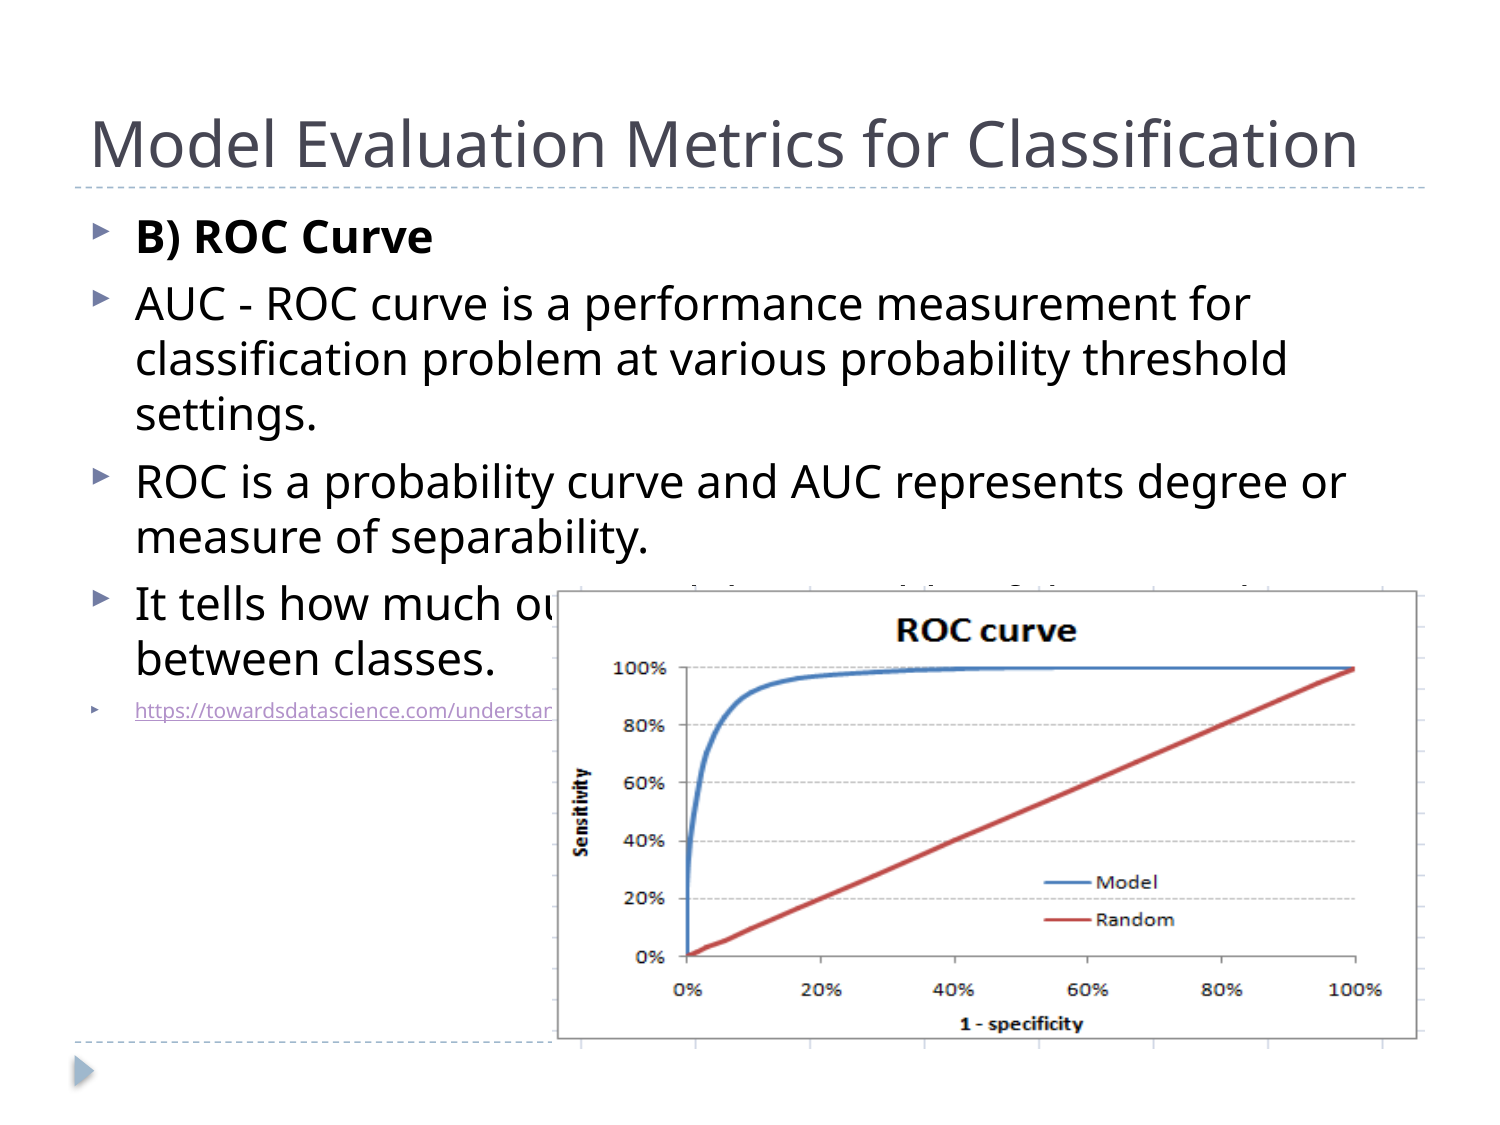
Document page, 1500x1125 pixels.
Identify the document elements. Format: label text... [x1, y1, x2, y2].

picture [551, 585, 1426, 1049]
title Model Evaluation Metrics for Classification [75, 24, 1425, 188]
list B) ROC Curve AUC - ROC curve is a performance measurement for classification problem at various probability threshold settings. ROC is a probability curve and AUC represents degree or measure of separability. It tells how much our model is capable of distinguishing between classes. https://towardsdatascience.com/understanding-auc-roc-curve-68b2303cc9c5 [75, 200, 1425, 1010]
